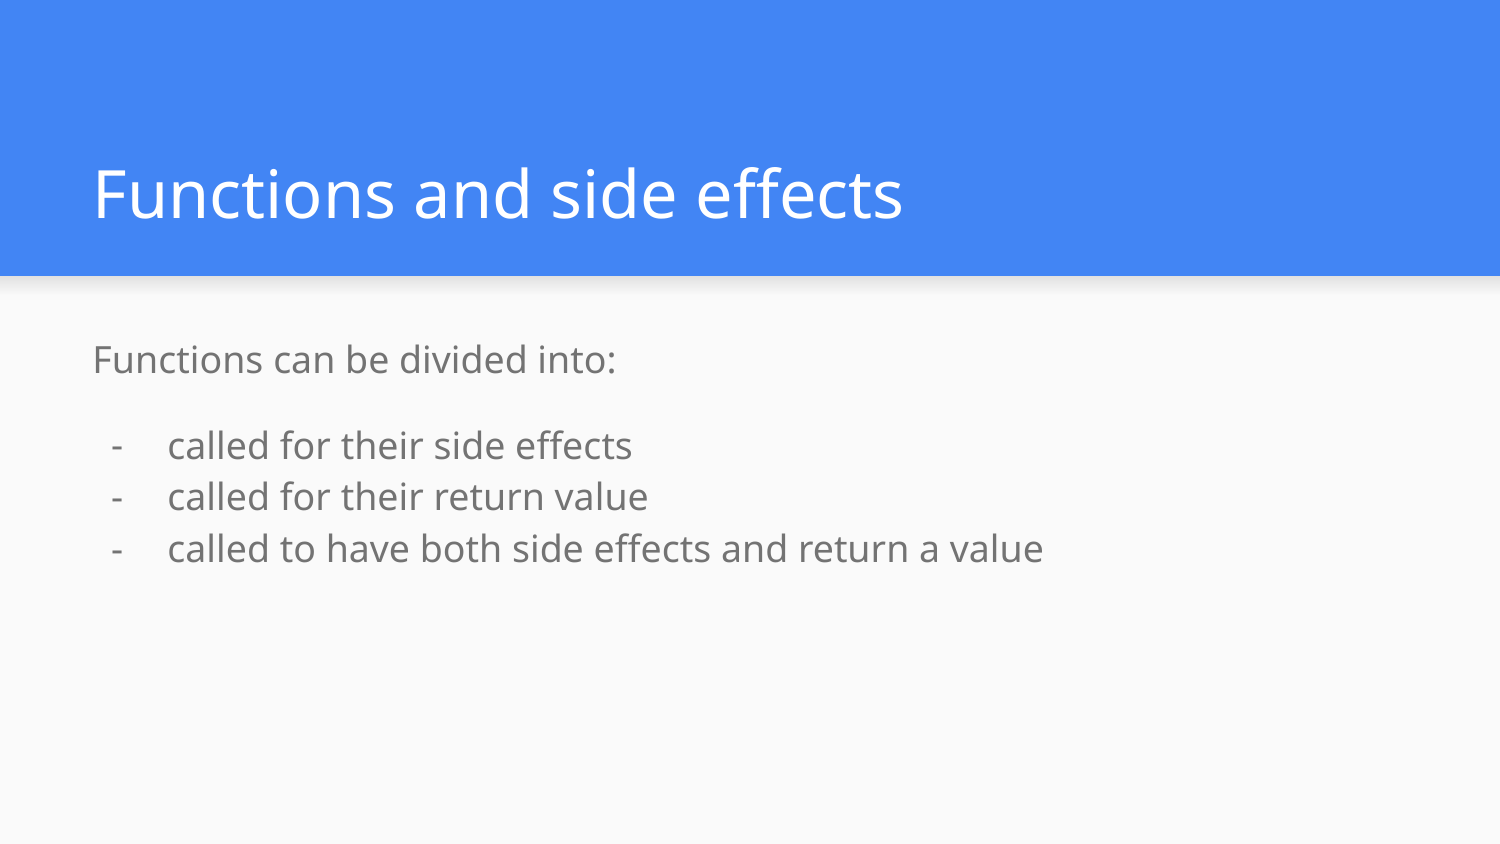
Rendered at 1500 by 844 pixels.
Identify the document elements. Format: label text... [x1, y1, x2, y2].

list Functions can be divided into: called for their side effects called for their return value called to have both side effects and return a value [77, 314, 1427, 760]
title Functions and side effects [77, 121, 1427, 248]
